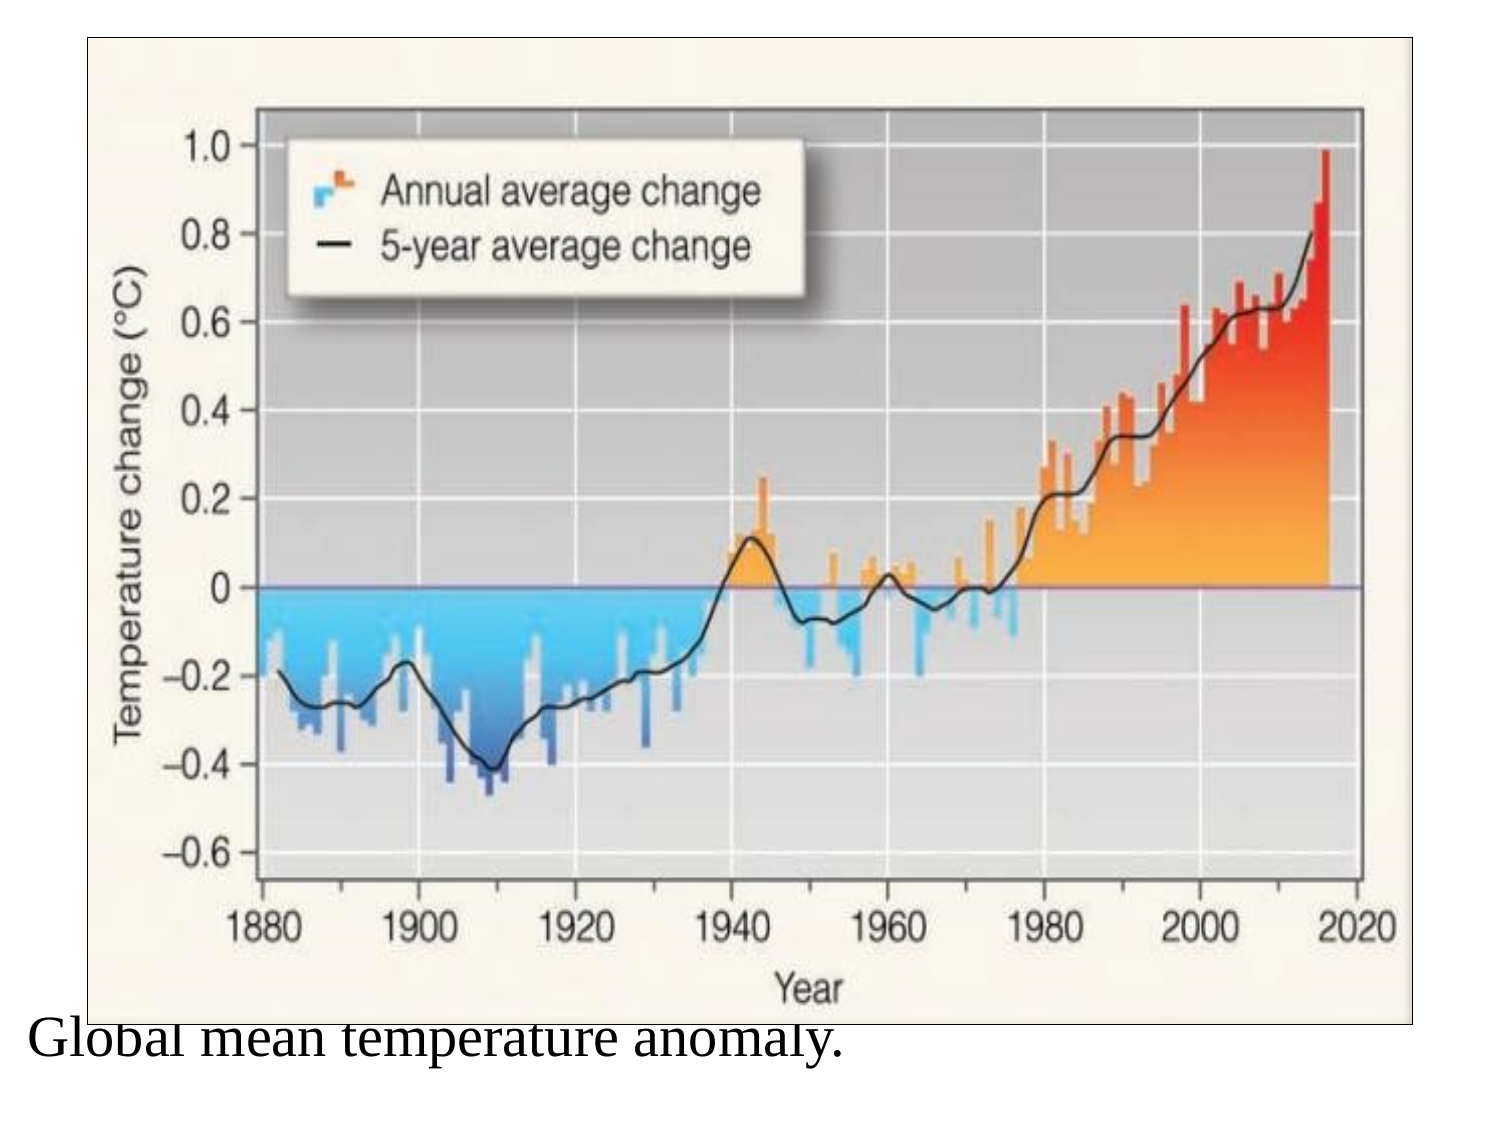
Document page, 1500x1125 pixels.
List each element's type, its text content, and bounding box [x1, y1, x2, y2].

list Global mean temperature anomaly. [12, 12, 1488, 1113]
picture [87, 37, 1413, 1026]
